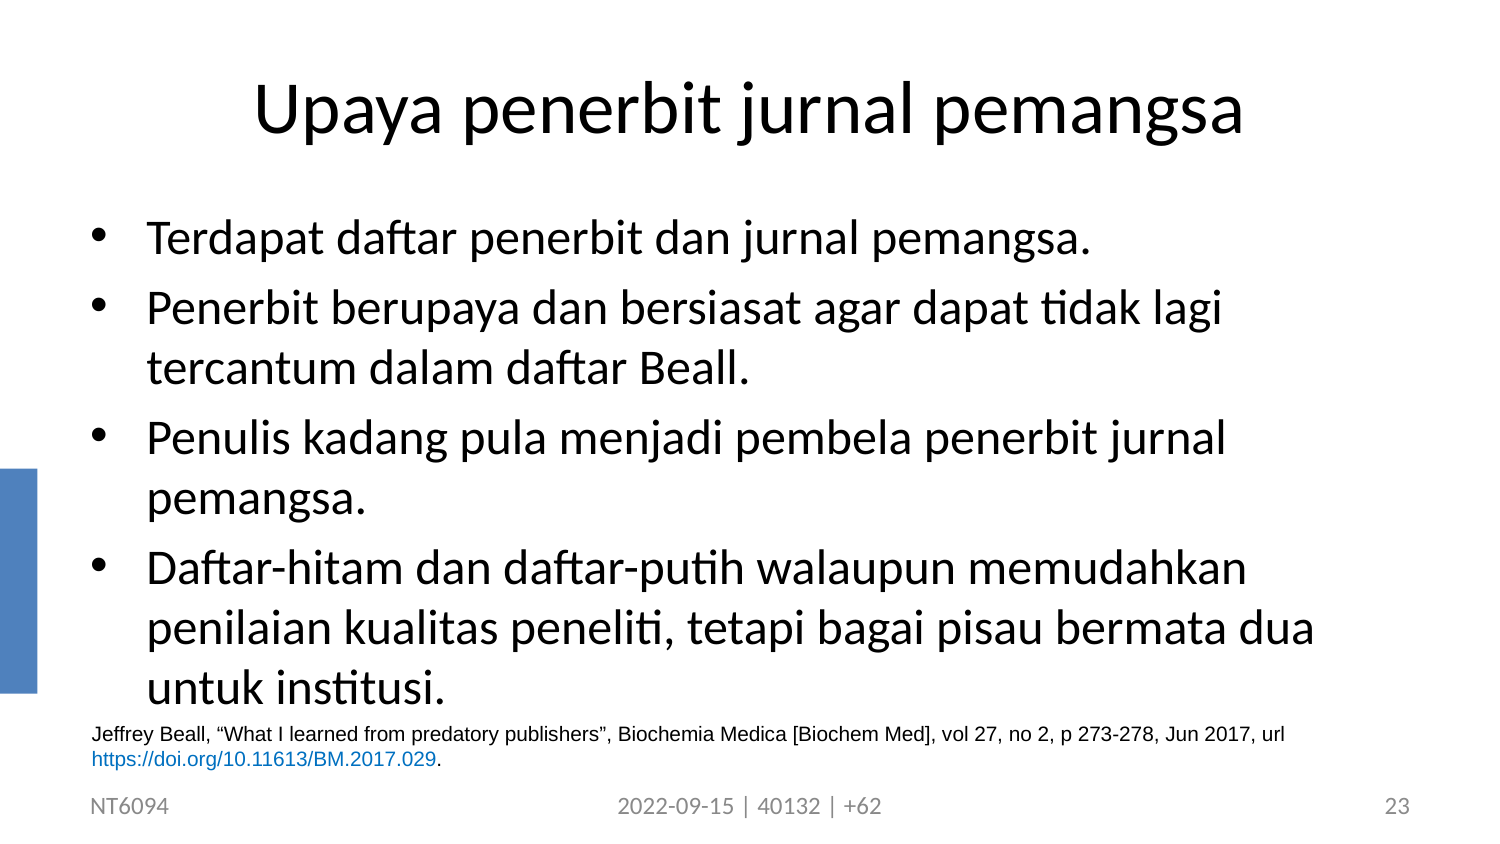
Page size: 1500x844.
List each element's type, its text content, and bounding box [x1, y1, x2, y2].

list Terdapat daftar penerbit dan jurnal pemangsa. Penerbit berupaya dan bersiasat agar dapat tidak lagi tercantum dalam daftar Beall. Penulis kadang pula menjadi pembela penerbit jurnal pemangsa. Daftar-hitam dan daftar-putih walaupun memudahkan penilaian kualitas peneliti, tetapi bagai pisau bermata dua untuk institusi. [74, 196, 1426, 754]
slide_number NT6094 [75, 782, 463, 827]
text_box Jeffrey Beall, “What I learned from predatory publishers”, Biochemia Medica [Biochem Med], vol 27, no 2, p 273-278, Jun 2017, url https://doi.org/10.11613/BM.2017.029. [76, 713, 1425, 778]
slide_number 23 [1074, 782, 1425, 827]
footer 2022-09-15 | 40132 | +62 [512, 782, 988, 827]
title Upaya penerbit jurnal pemangsa [74, 33, 1426, 175]
